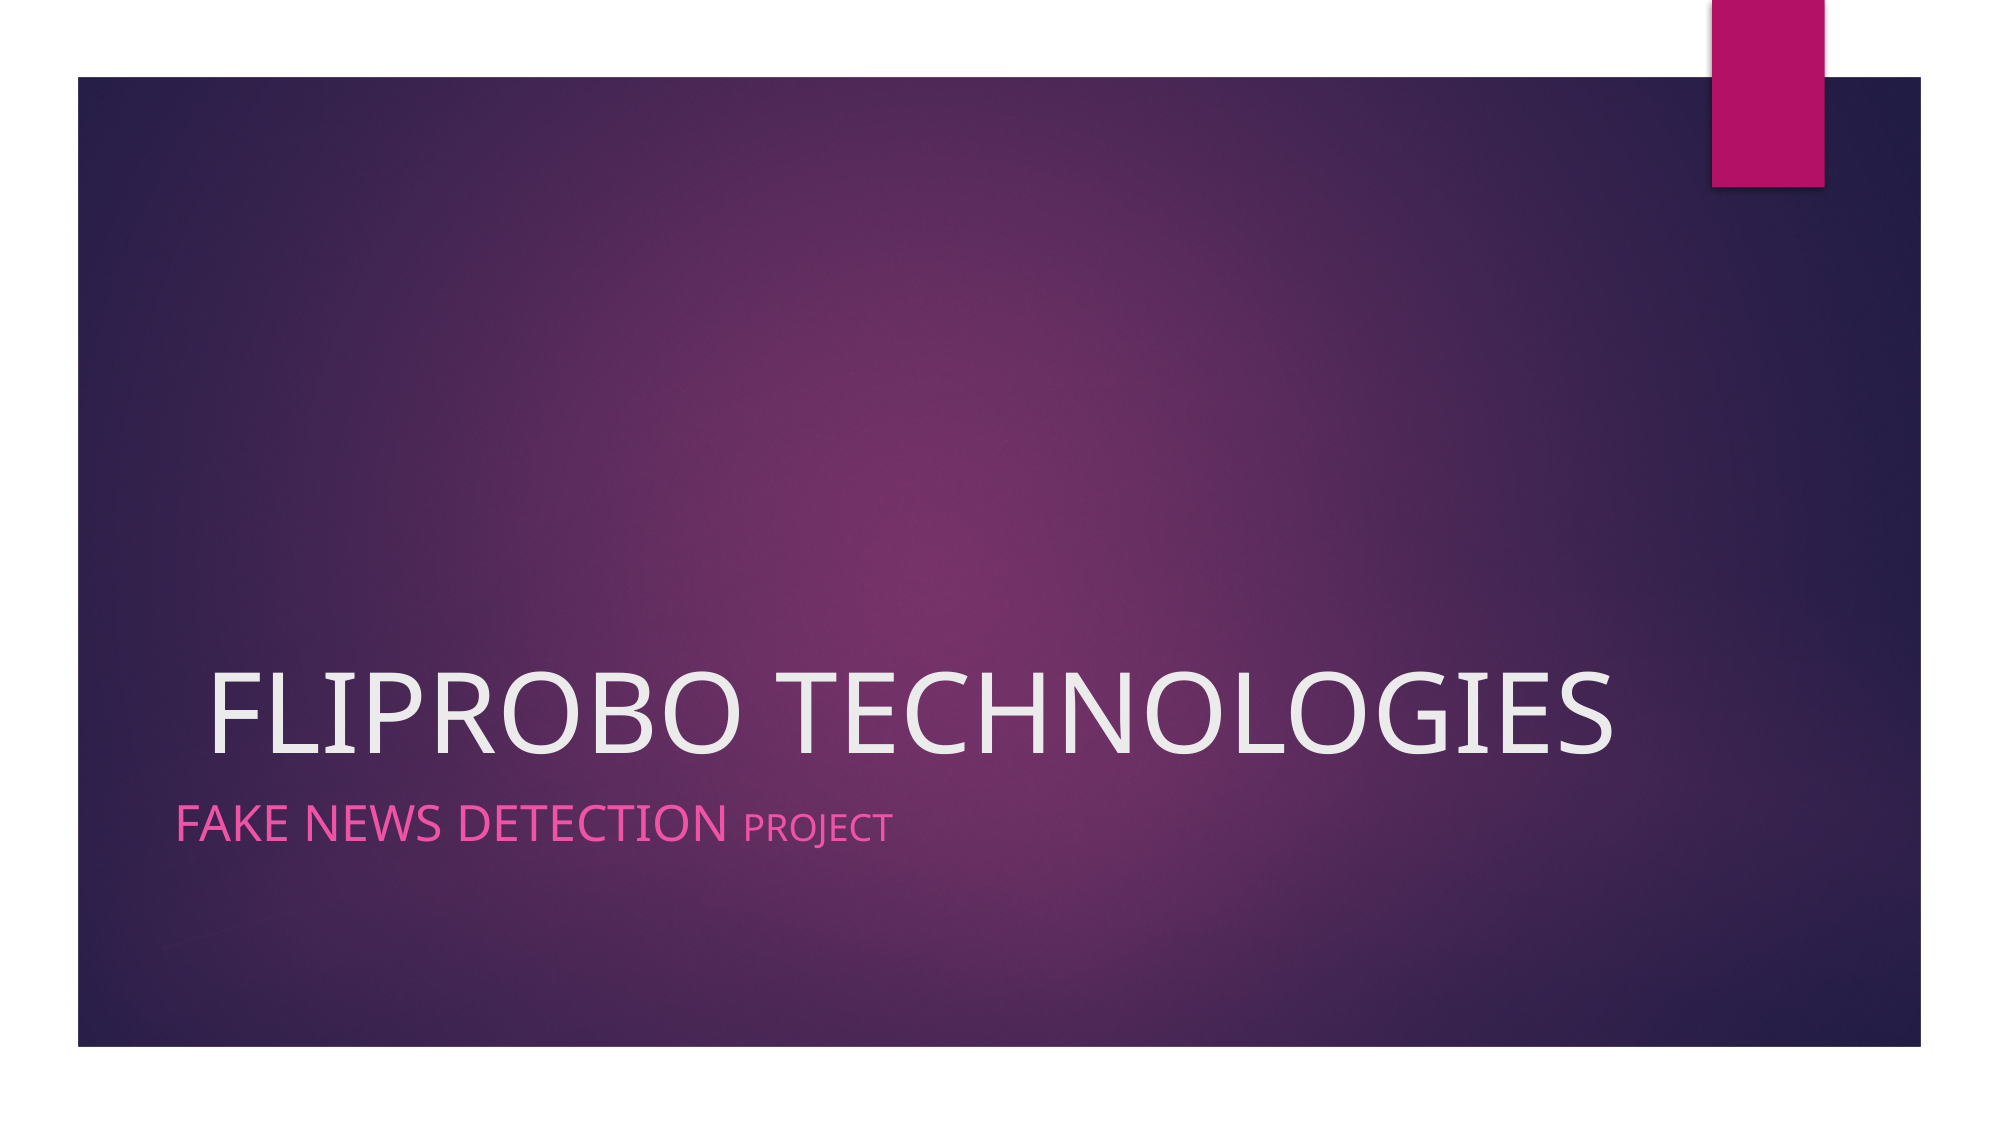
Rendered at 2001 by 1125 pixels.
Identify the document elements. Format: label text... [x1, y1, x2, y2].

subtitle FAKE NEWS DETECTION PROJECT [159, 783, 1455, 960]
title FLIPROBO TECHNOLOGIES [189, 344, 1638, 784]
